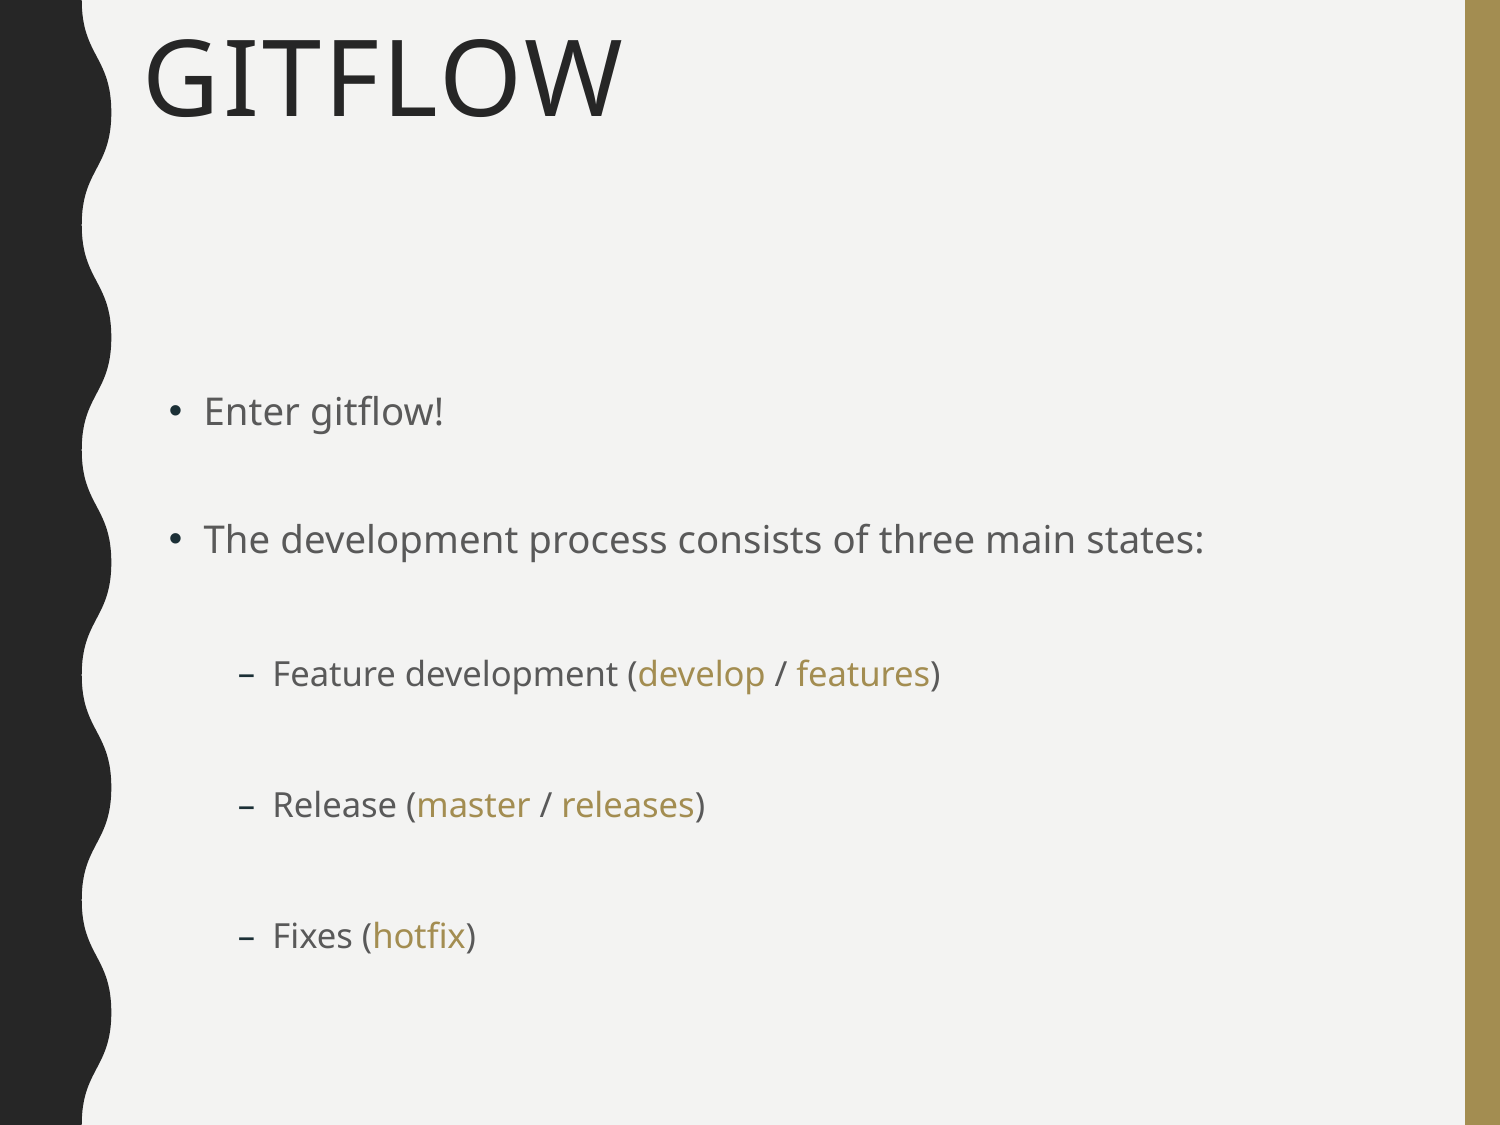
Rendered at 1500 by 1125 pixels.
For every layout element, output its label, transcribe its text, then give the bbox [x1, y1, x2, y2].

list Enter gitflow! The development process consists of three main states: Feature development (develop / features) Release (master / releases) Fixes (hotfix) [154, 375, 1407, 965]
text_box GITFLOW [127, 17, 1372, 171]
